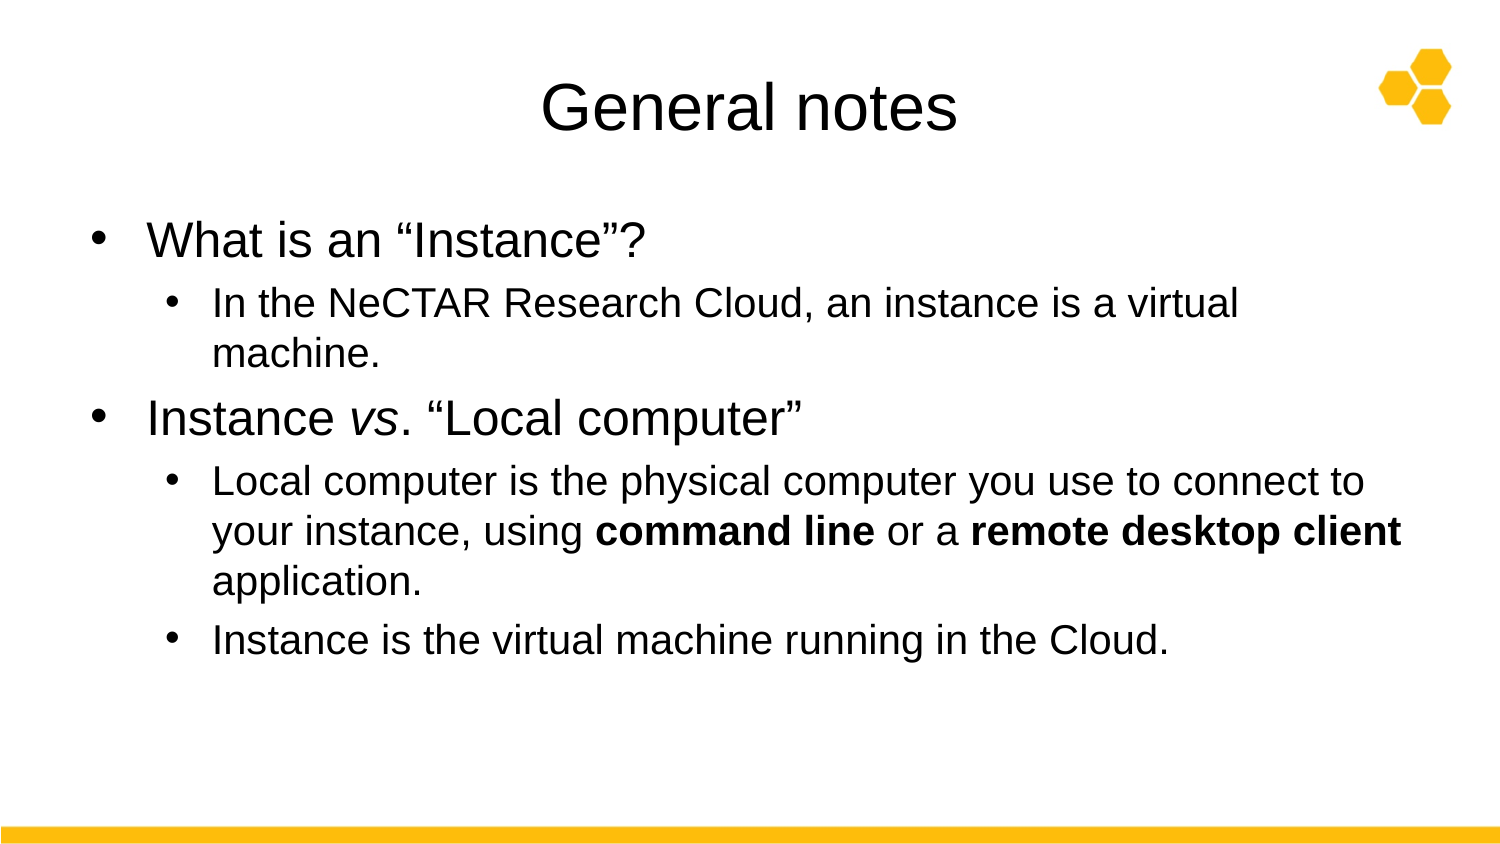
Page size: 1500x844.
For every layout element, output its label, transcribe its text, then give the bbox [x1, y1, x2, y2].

list What is an “Instance”? In the NeCTAR Research Cloud, an instance is a virtual machine. Instance vs. “Local computer” Local computer is the physical computer you use to connect to your instance, using command line or a remote desktop client application. Instance is the virtual machine running in the Cloud. [75, 199, 1425, 754]
title General notes [75, 33, 1425, 175]
picture [0, 0, 1500, 844]
